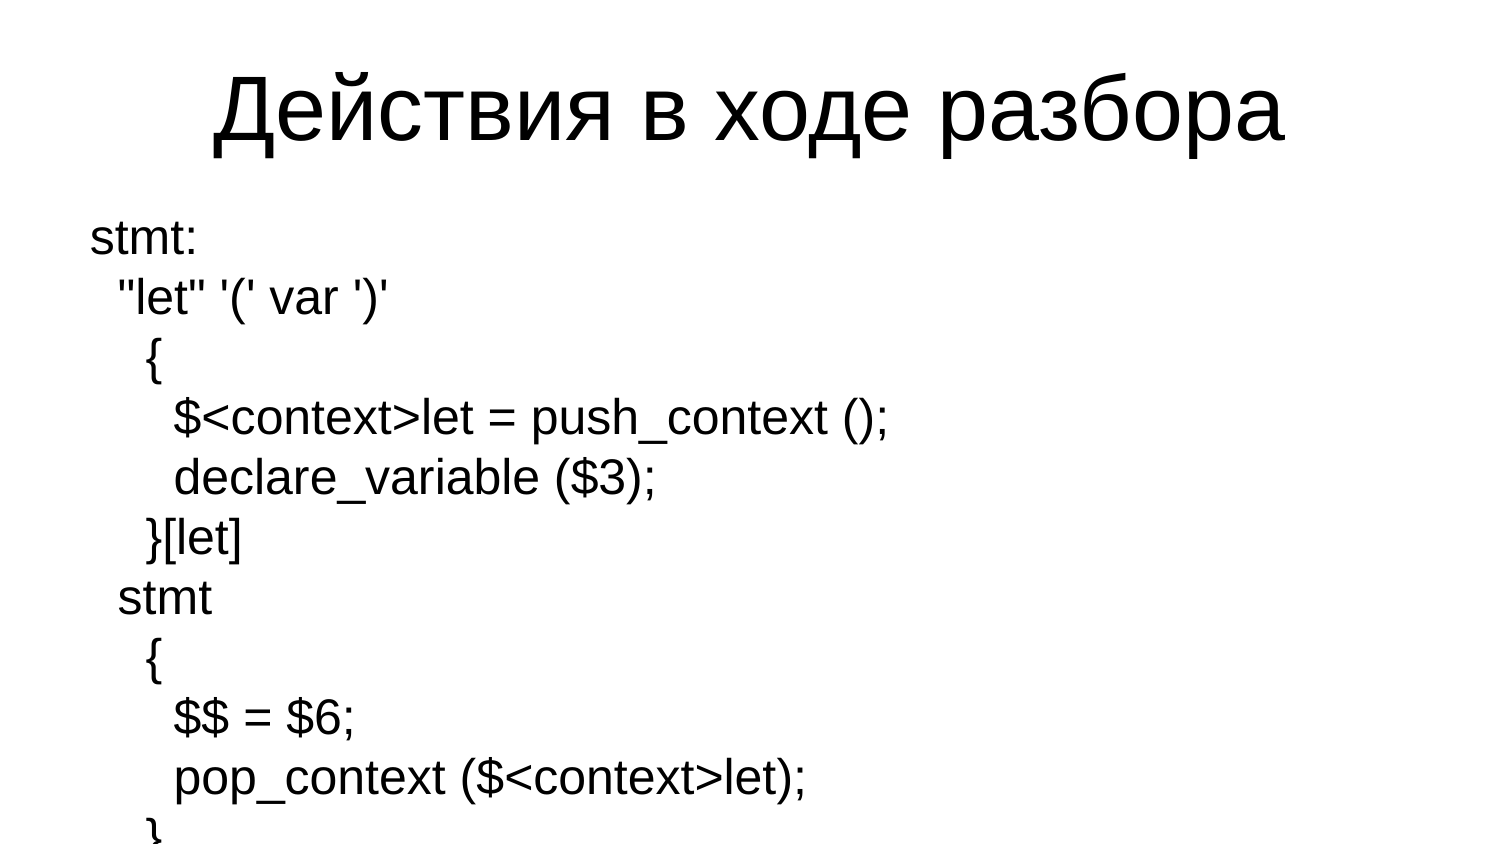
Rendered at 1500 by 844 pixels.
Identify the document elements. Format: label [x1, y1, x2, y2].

text_box [74, 33, 1425, 175]
text_box [74, 196, 1425, 754]
